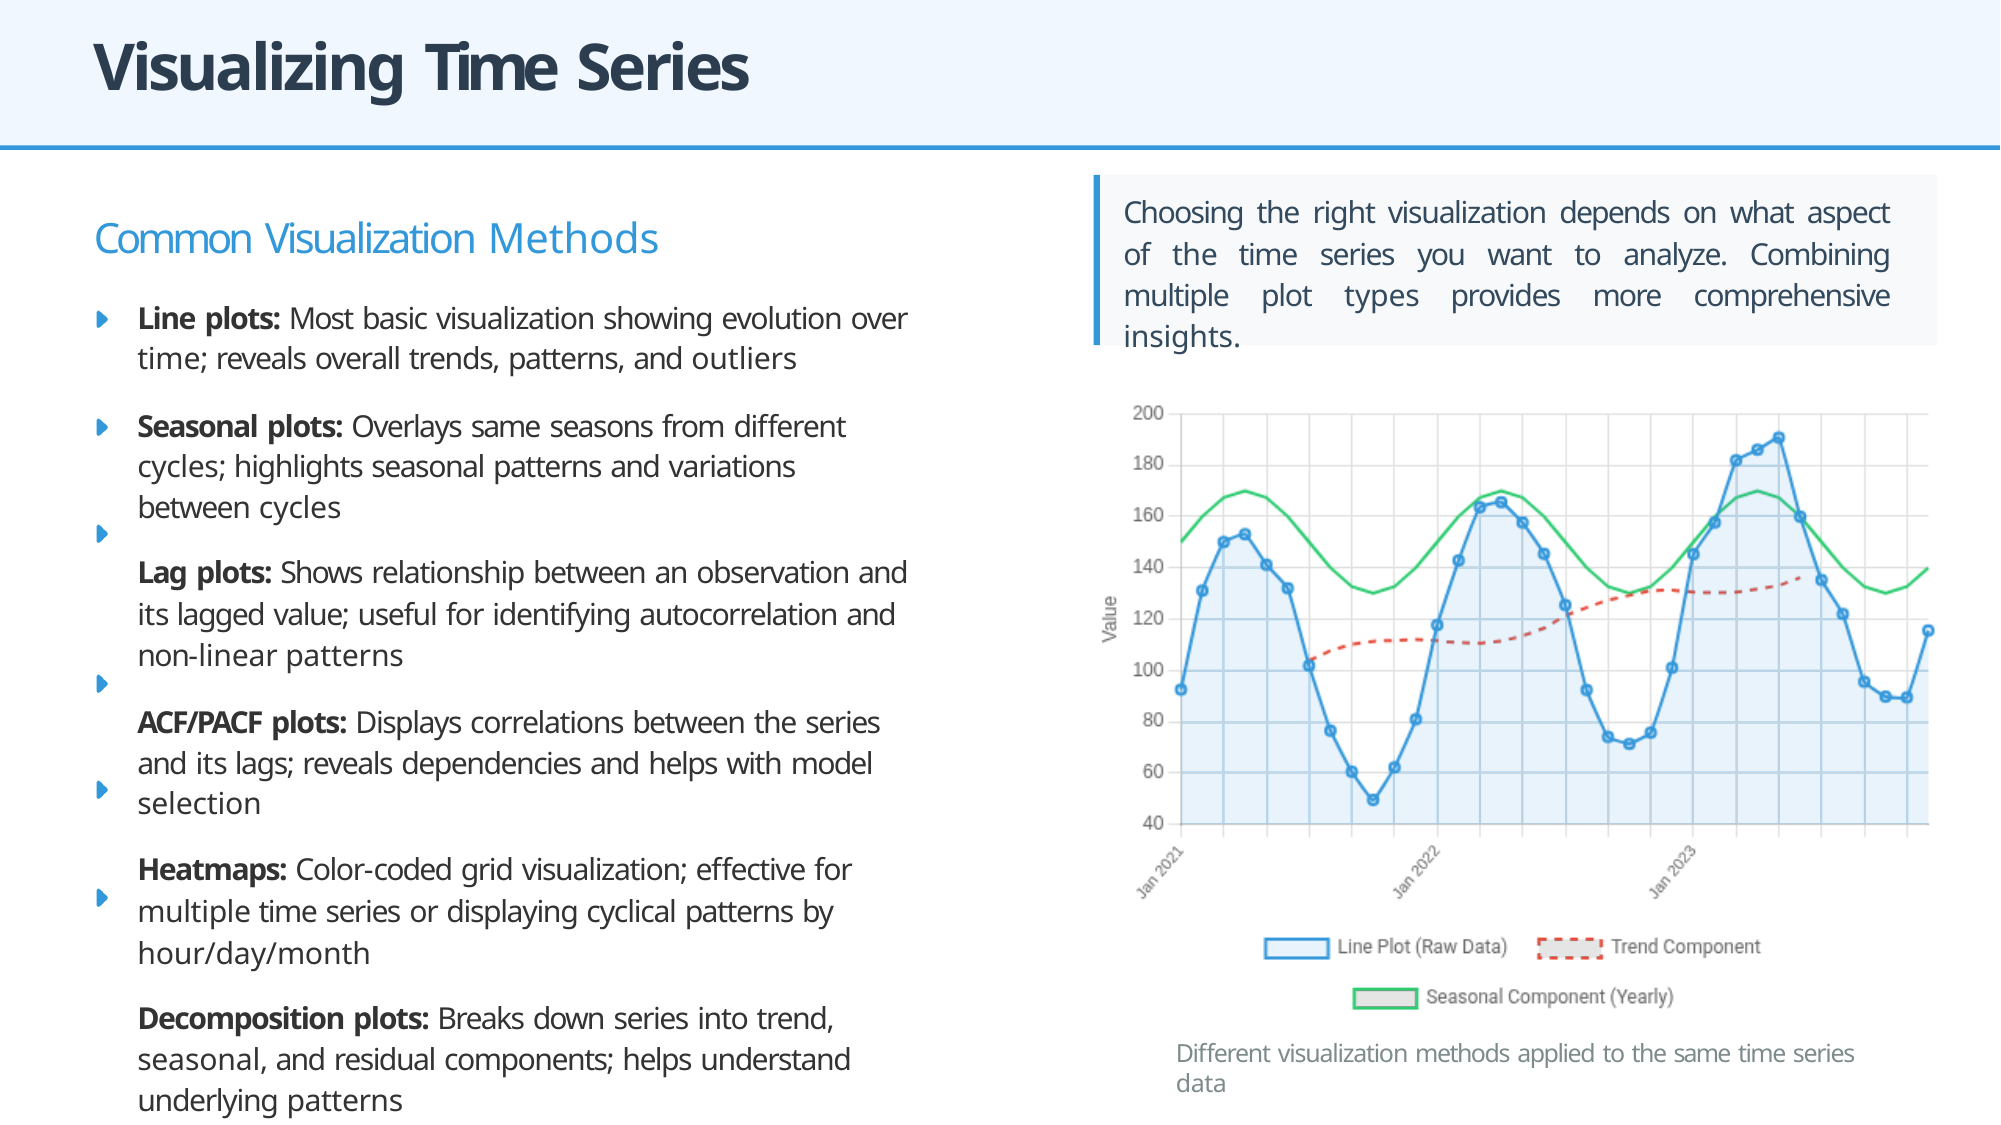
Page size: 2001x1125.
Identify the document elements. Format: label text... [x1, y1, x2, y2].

picture [96, 888, 108, 907]
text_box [1093, 174, 1938, 346]
picture [1093, 398, 1938, 1024]
picture [96, 310, 108, 329]
picture [96, 417, 108, 437]
text_box Different visualization methods applied to the same time series data [1173, 1035, 1858, 1098]
picture [96, 780, 108, 799]
picture [96, 524, 108, 543]
title Visualizing Time Series [91, 23, 1613, 214]
text_box Common Visualization Methods Line plots: Most basic visualization showing evolution over time; reveals overall trends, patterns, and outliers Seasonal plots: Overlays same seasons from different cycles; highlights seasonal patterns and variations between cycles Lag plots: Shows relationship between an observation and its lagged value; useful for identifying autocorrelation and non-linear patterns ACF/PACF plots: Displays correlations between the series and its lags; reveals dependencies and helps with model selection Heatmaps: Color-coded grid visualization; effective for multiple time series or displaying cyclical patterns by hour/day/month Decomposition plots: Breaks down series into trend, seasonal, and residual components; helps understand underlying patterns [91, 209, 933, 1117]
picture [96, 674, 108, 693]
